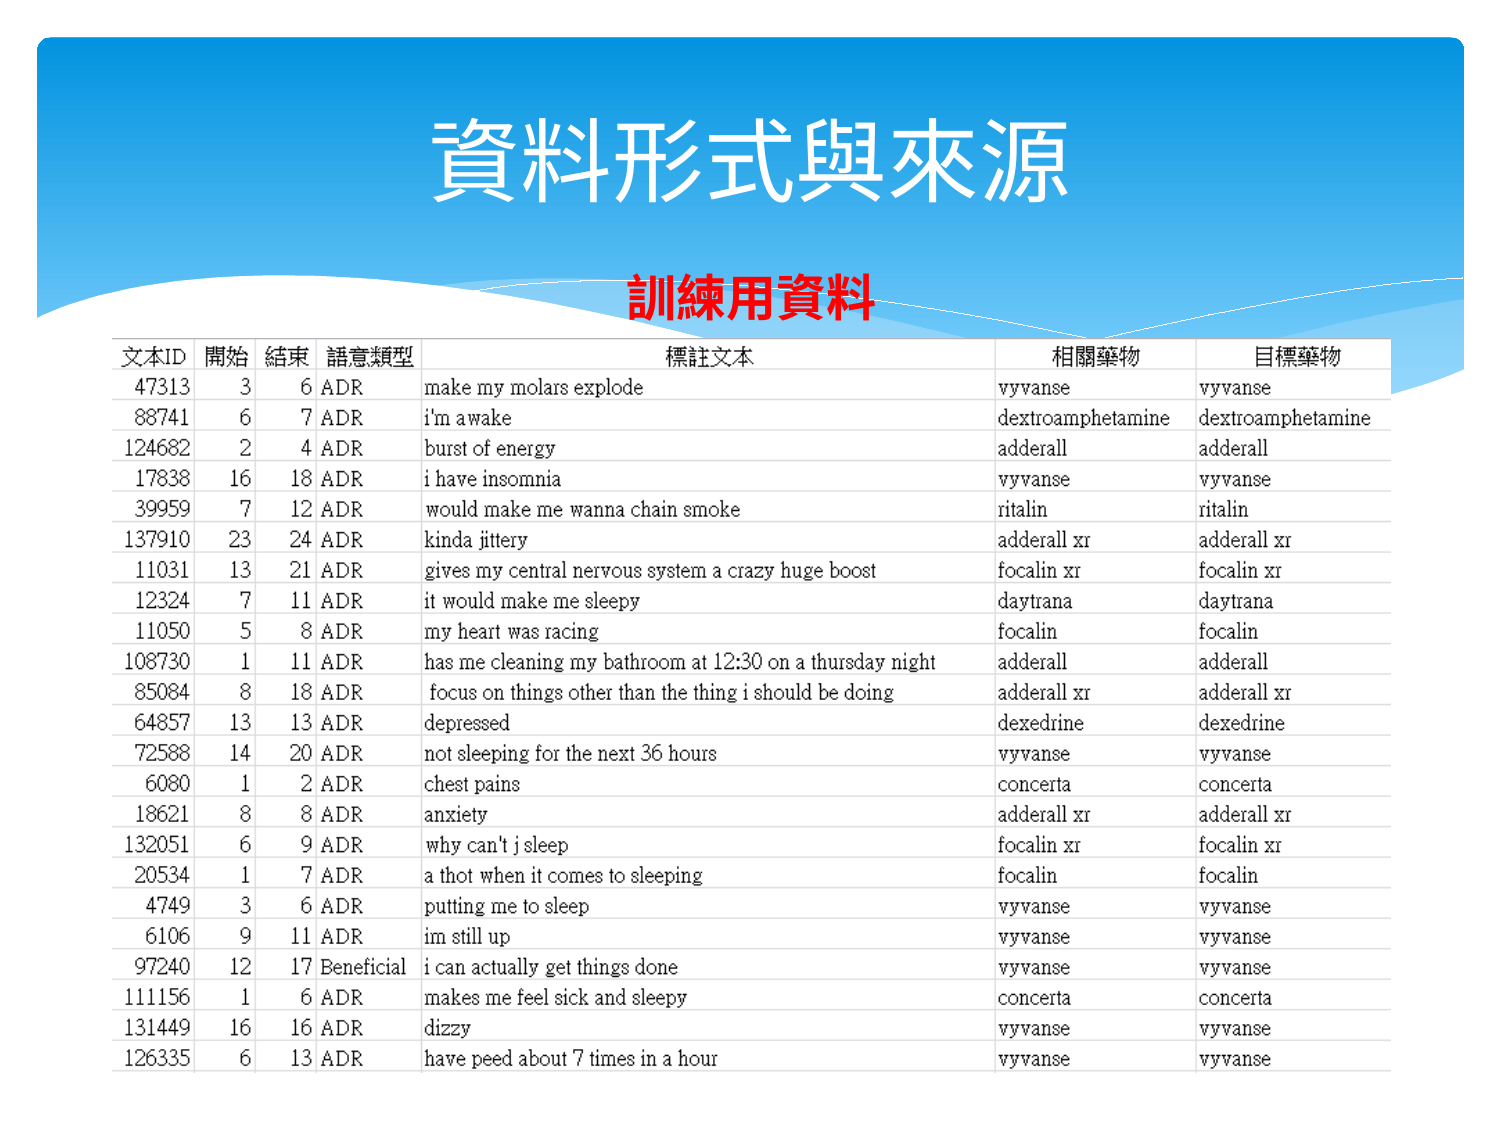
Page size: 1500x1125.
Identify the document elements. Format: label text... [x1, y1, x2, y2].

picture [111, 337, 1392, 1073]
title 資料形式與來源 [75, 55, 1425, 261]
text_box 訓練用資料 [611, 259, 892, 335]
